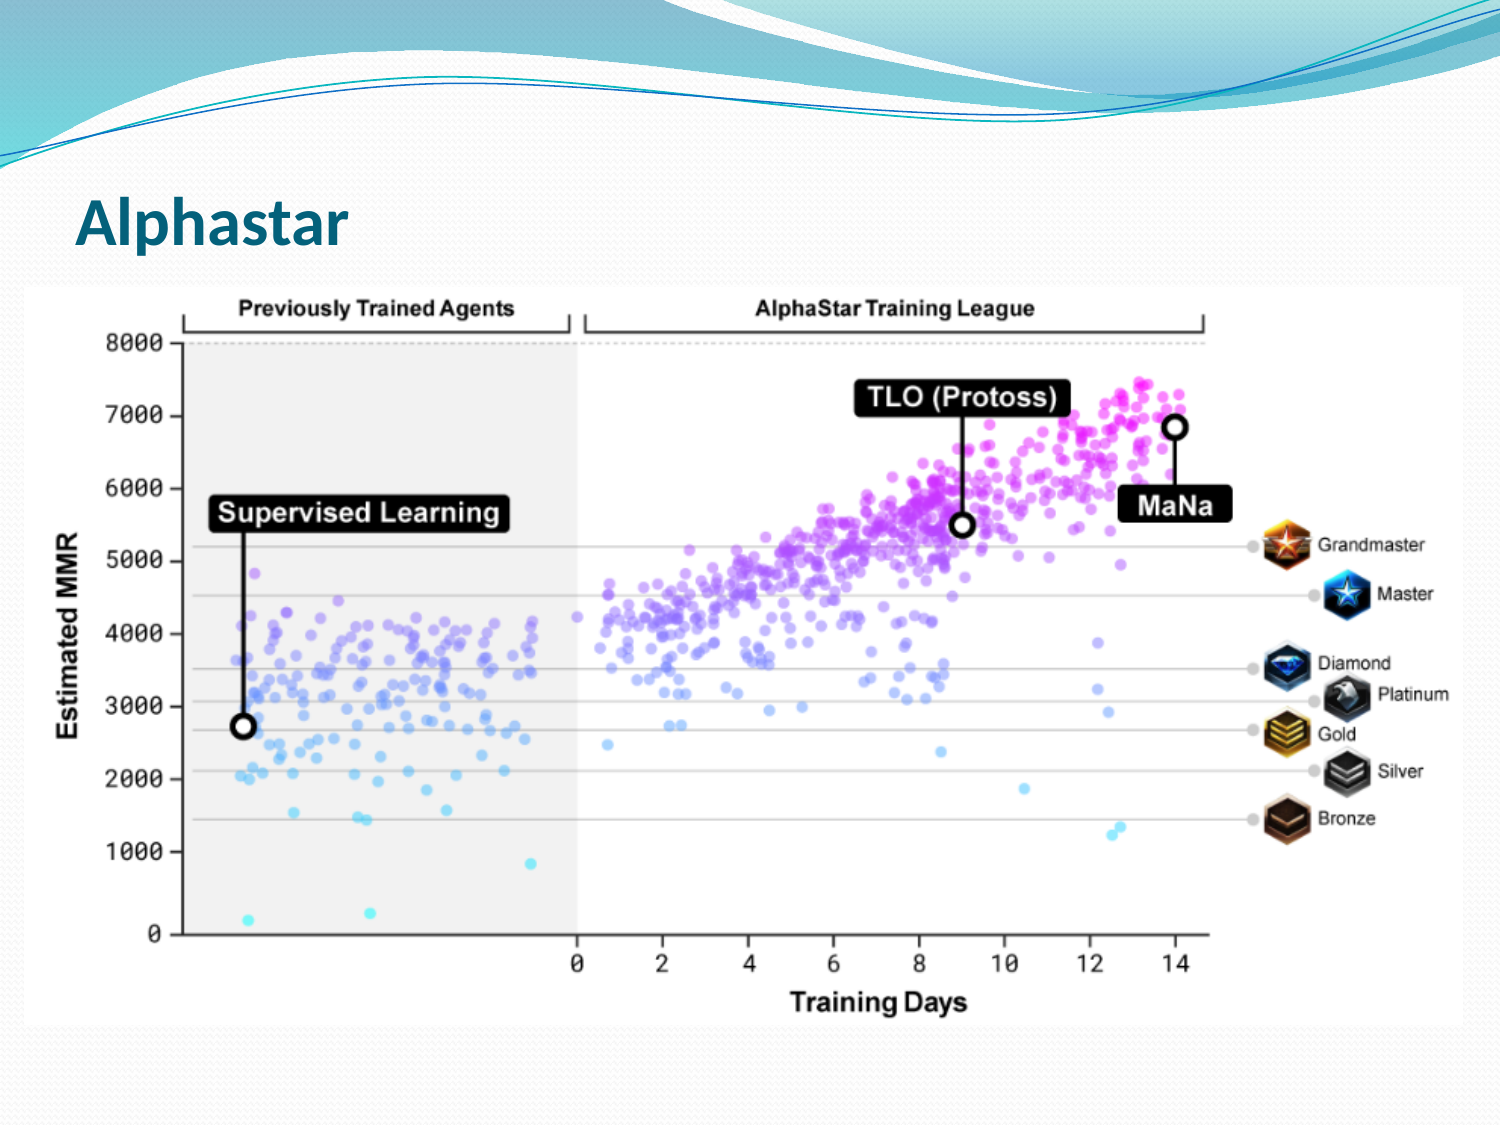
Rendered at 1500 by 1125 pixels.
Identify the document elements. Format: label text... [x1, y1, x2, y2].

title Alphastar [75, 149, 1425, 260]
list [24, 287, 1463, 1026]
